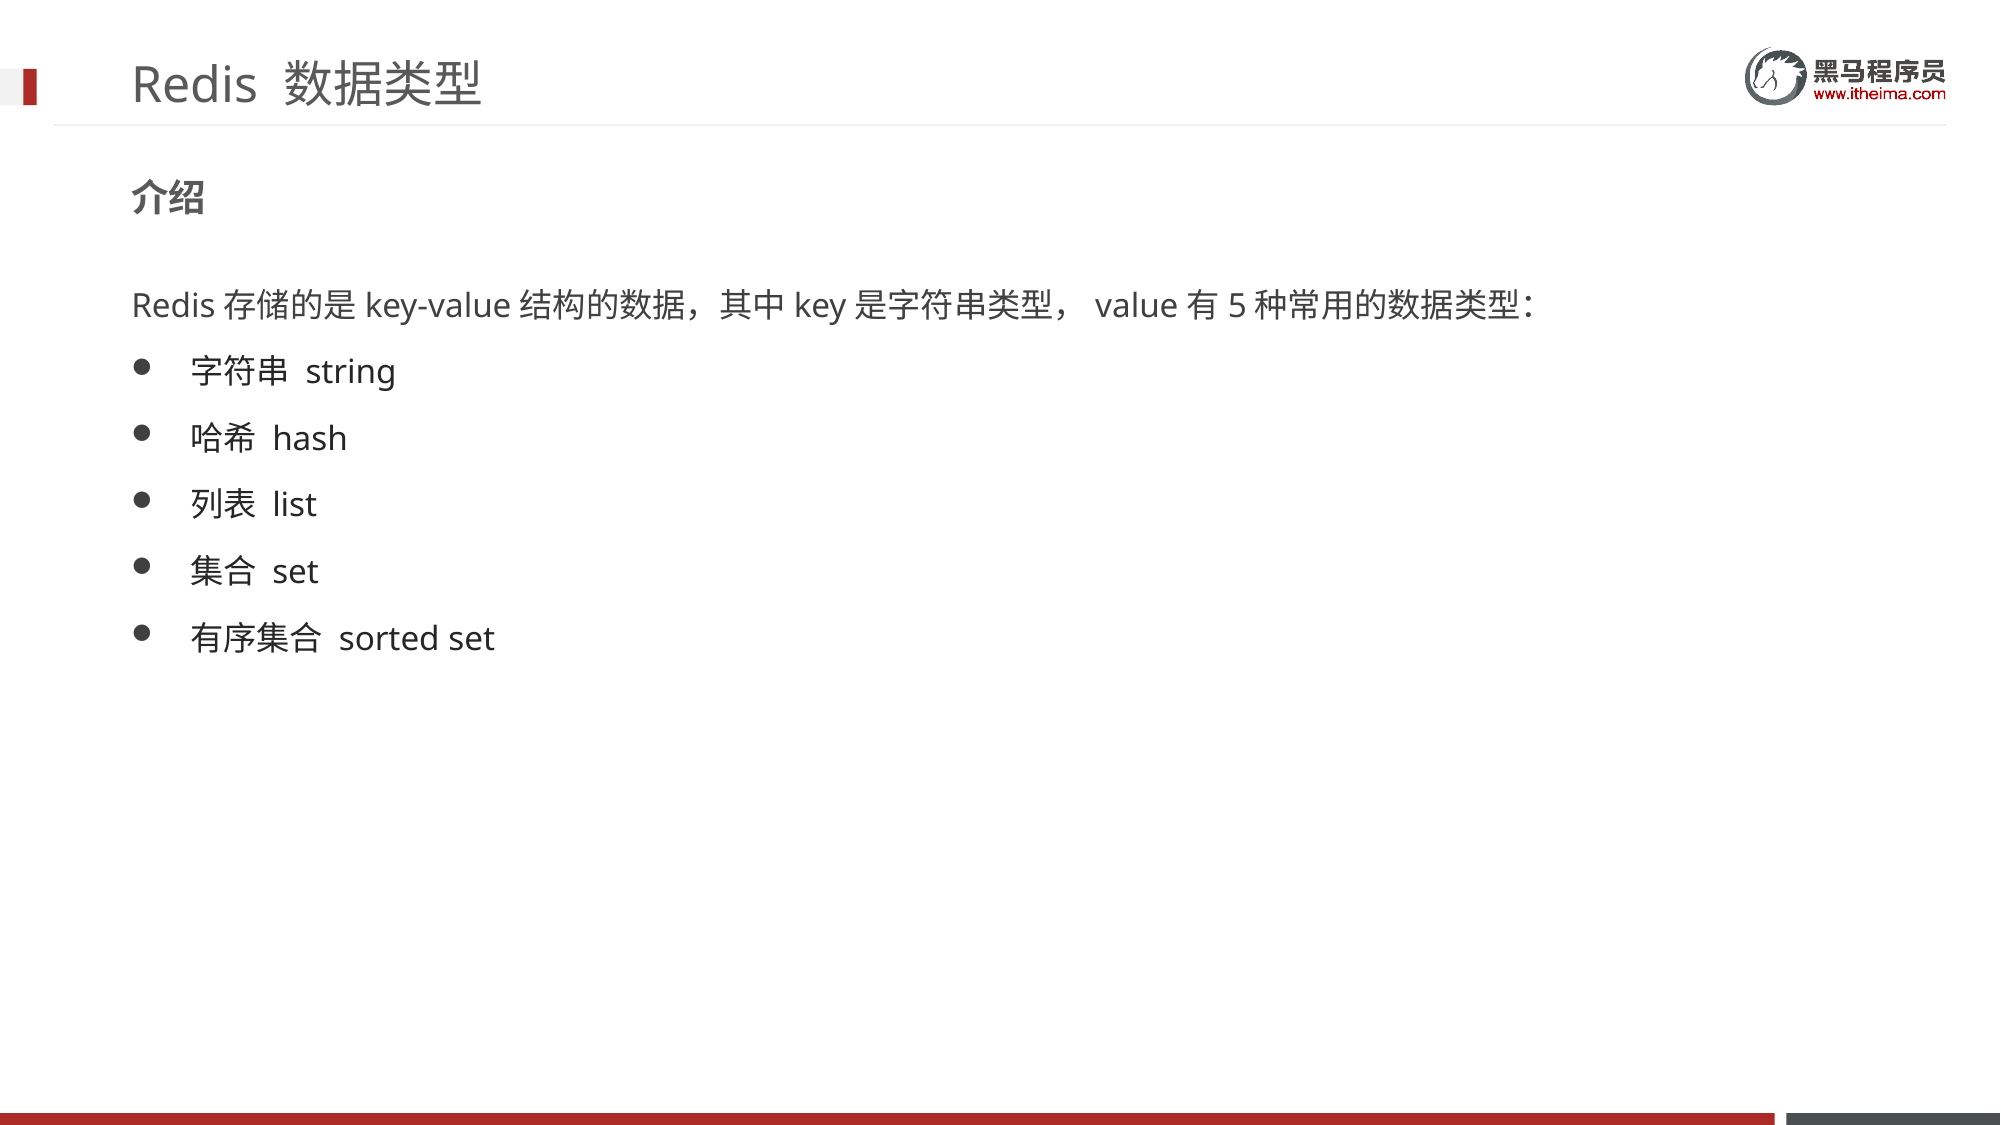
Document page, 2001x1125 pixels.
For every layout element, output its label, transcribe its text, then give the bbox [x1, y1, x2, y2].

text_box Redis存储的是key-value结构的数据，其中key是字符串类型，value有5种常用的数据类型： 字符串 string 哈希 hash 列表 list 集合 set 有序集合 sorted set [116, 256, 1880, 692]
picture [1744, 46, 1946, 106]
list 介绍 [116, 154, 1880, 239]
title Redis 数据类型 [116, 40, 1556, 125]
